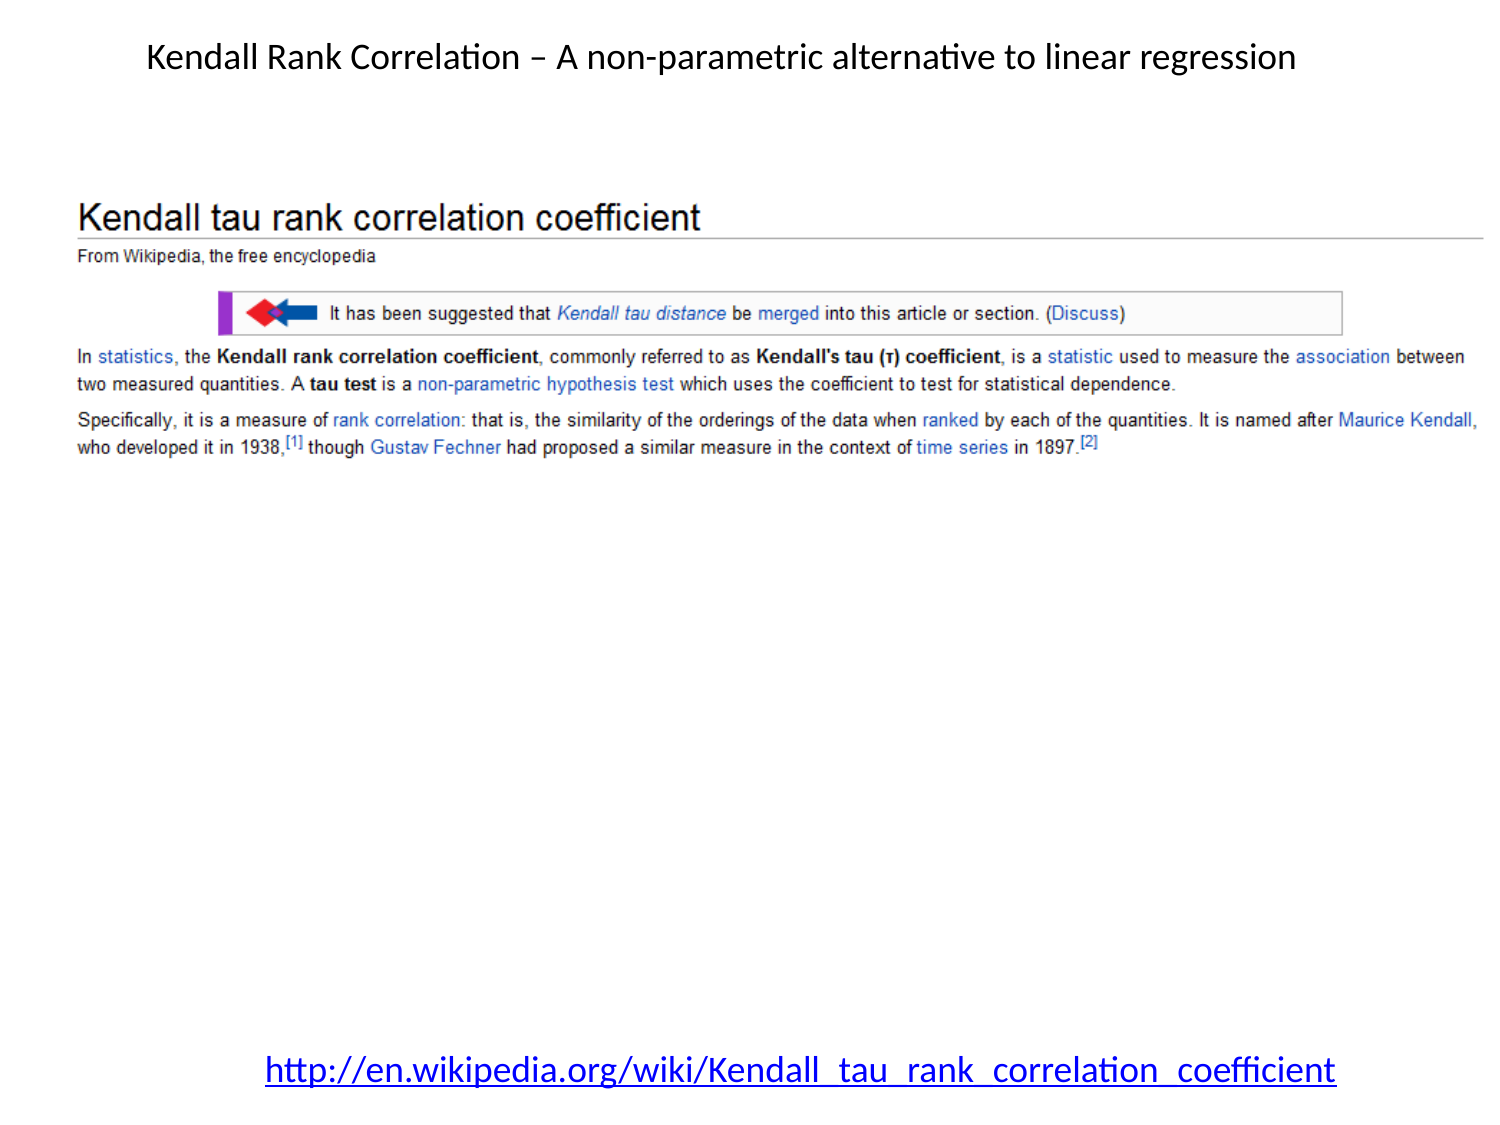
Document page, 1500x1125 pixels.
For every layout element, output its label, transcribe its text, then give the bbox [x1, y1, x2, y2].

text_box http://en.wikipedia.org/wiki/Kendall_tau_rank_correlation_coefficient [249, 1037, 1500, 1098]
picture [62, 199, 1488, 467]
text_box Kendall Rank Correlation – A non-parametric alternative to linear regression [131, 24, 1314, 85]
